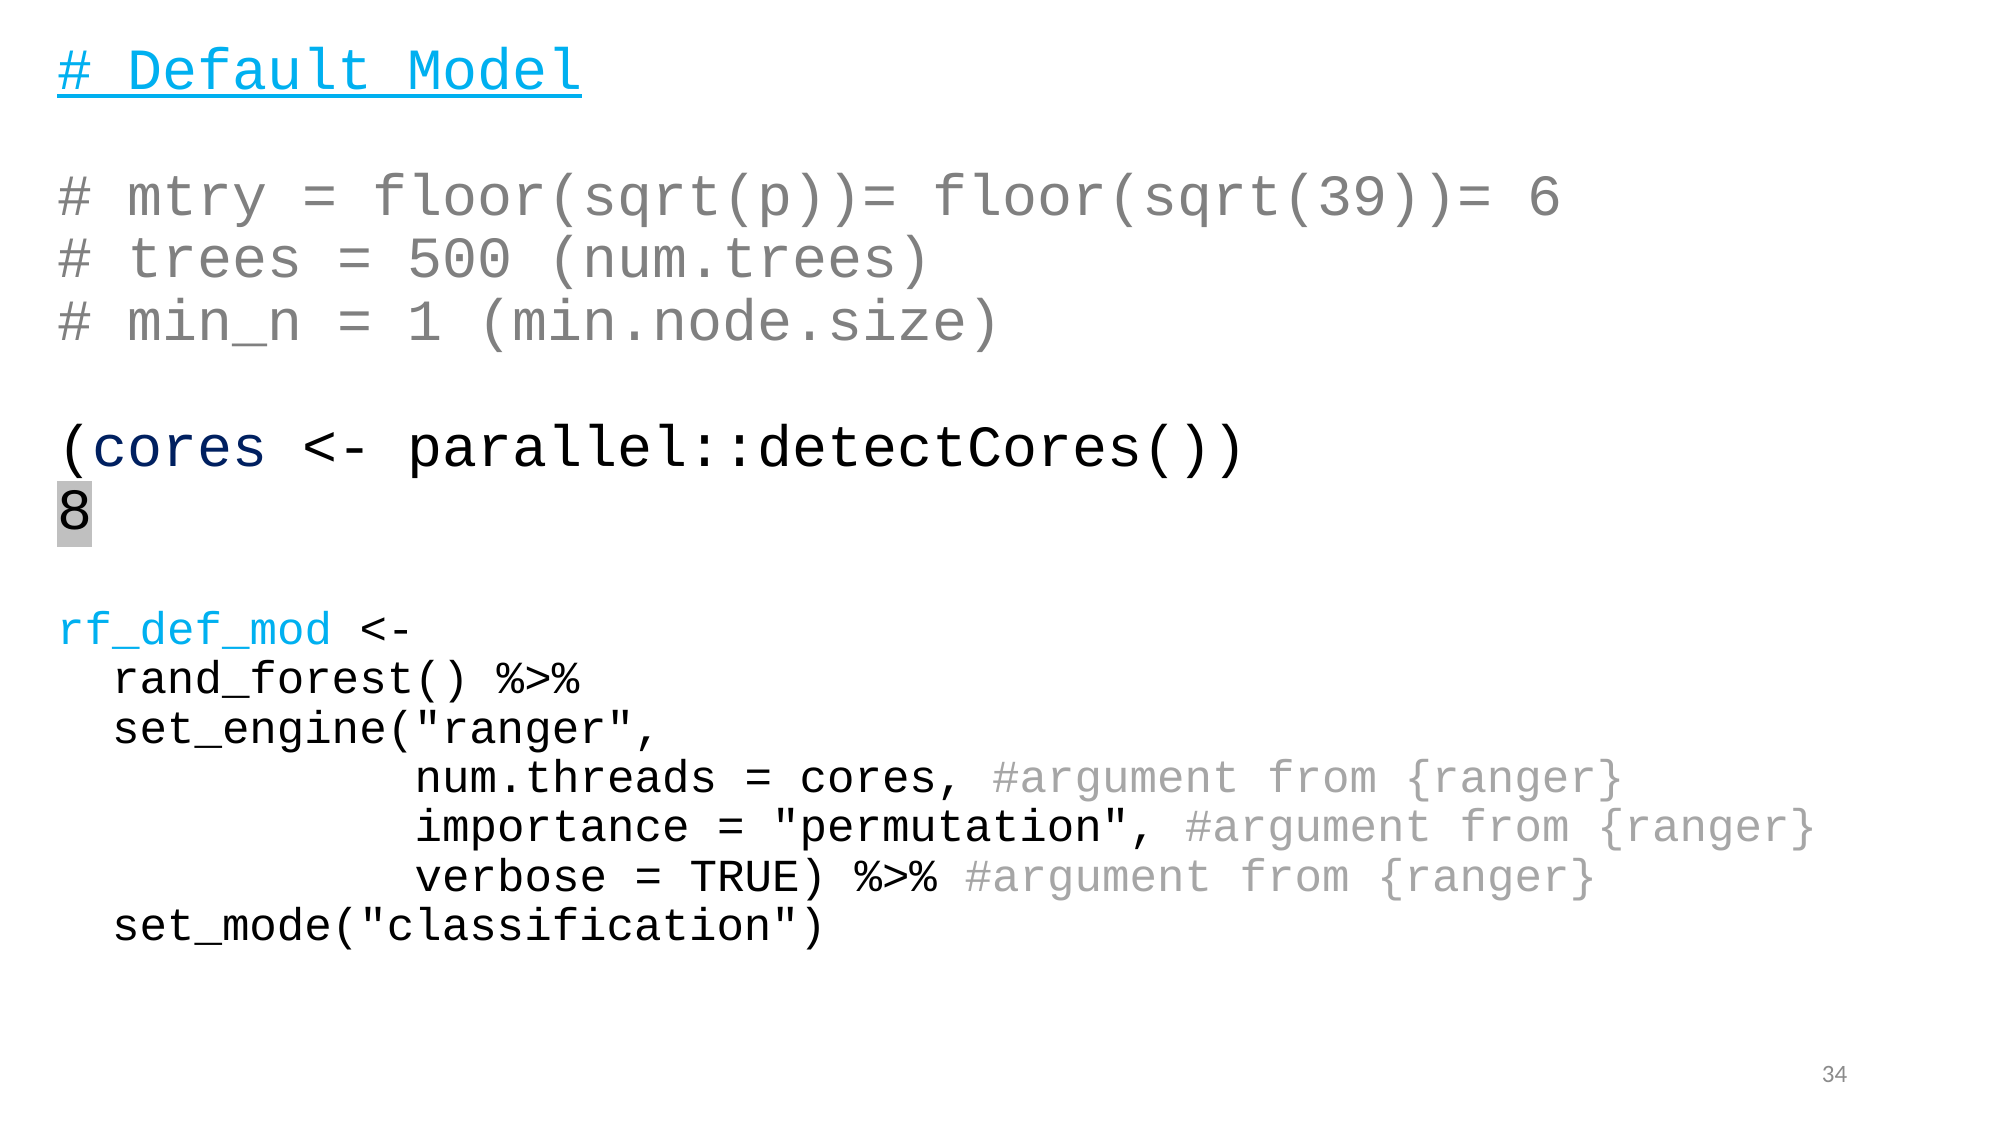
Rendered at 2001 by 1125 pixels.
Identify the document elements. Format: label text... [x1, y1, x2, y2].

slide_number 34 [1412, 1042, 1863, 1103]
list # Default Model # mtry = floor(sqrt(p))= floor(sqrt(39))= 6 # trees = 500 (num.trees) # min_n = 1 (min.node.size) (cores <- parallel::detectCores()) 8 rf_def_mod <- rand_forest() %>% set_engine("ranger", num.threads = cores, #argument from {ranger} importance = "permutation", #argument from {ranger} verbose = TRUE) %>% #argument from {ranger} set_mode("classification") [42, 31, 1955, 1103]
